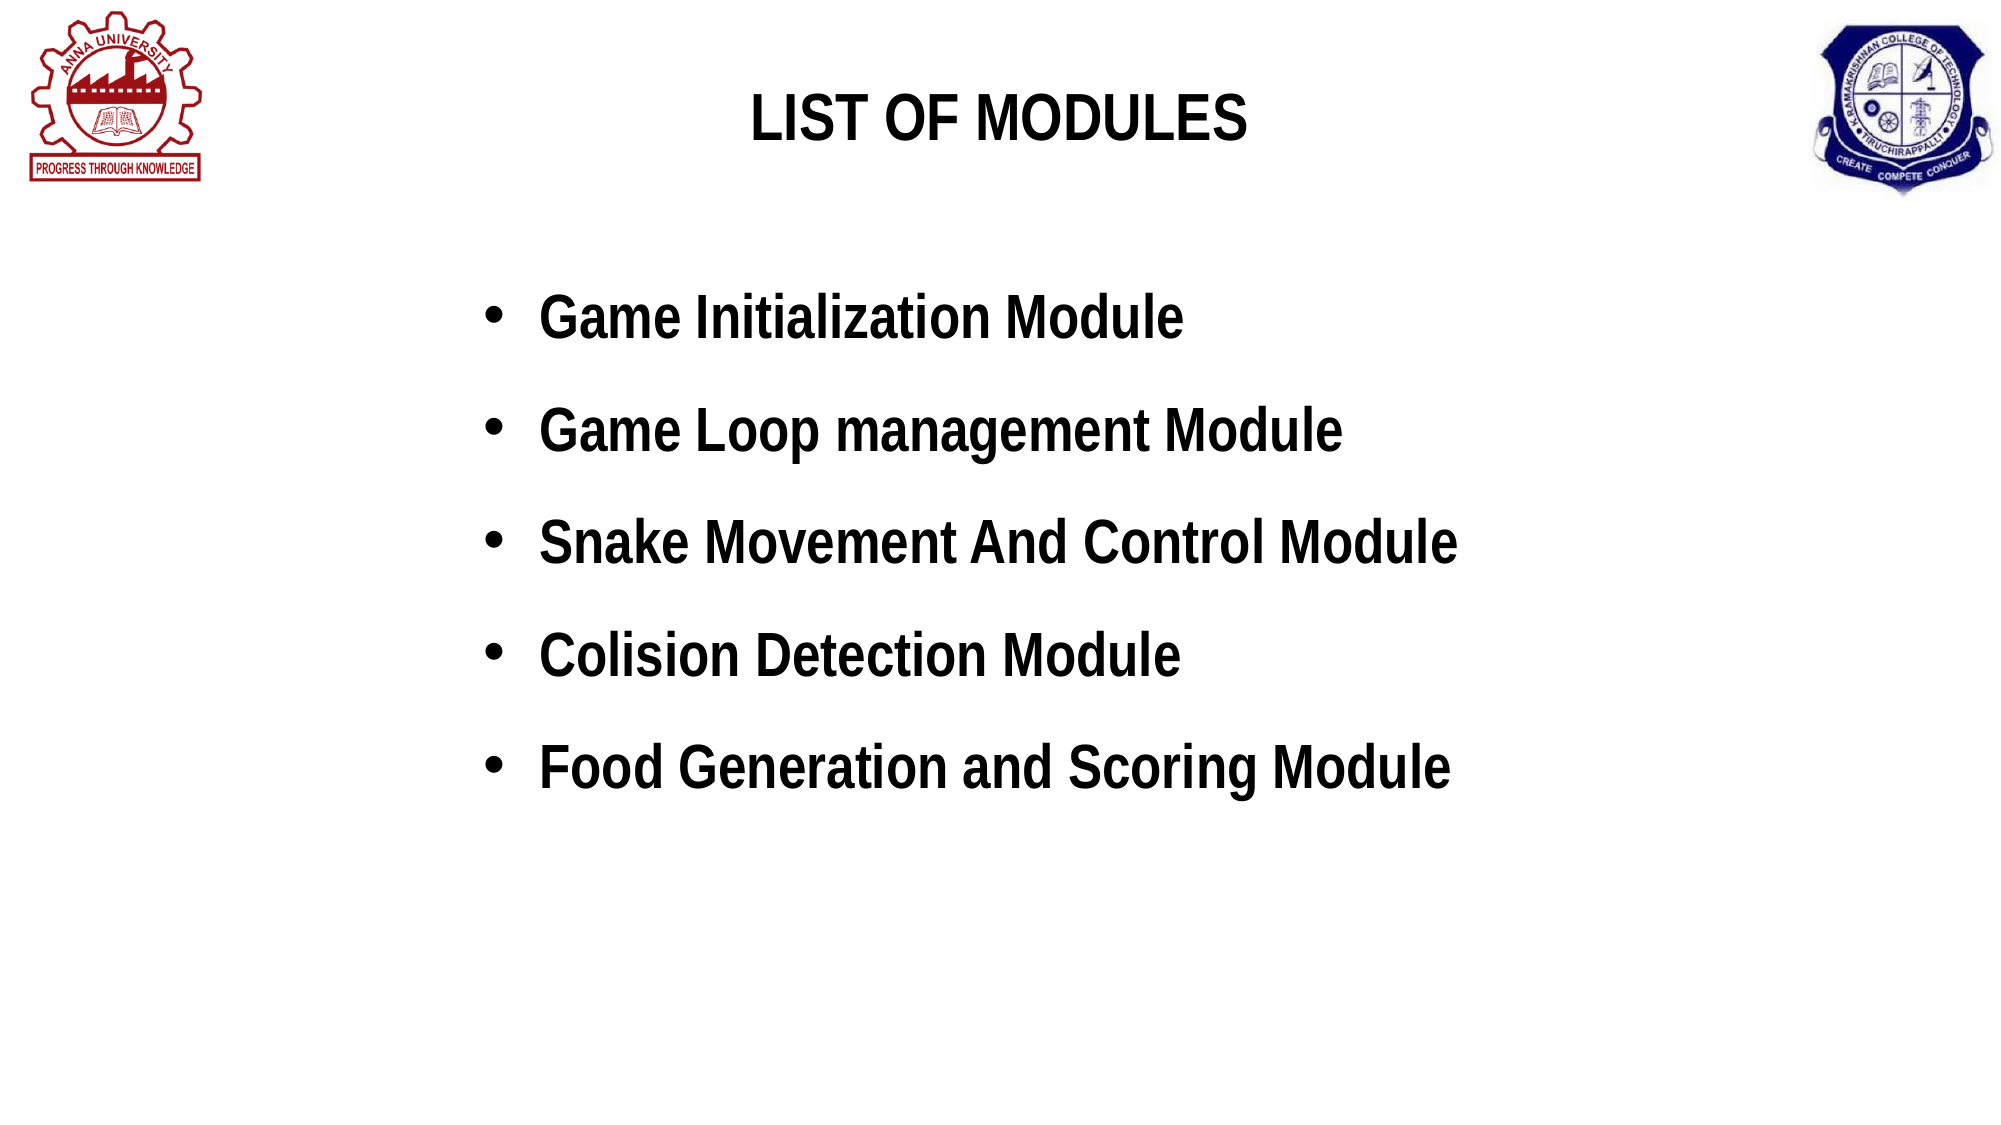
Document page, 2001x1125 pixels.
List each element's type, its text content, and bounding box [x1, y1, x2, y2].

title LIST OF MODULES [324, 30, 1676, 156]
picture [1809, 18, 2000, 201]
text_box Game Initialization Module Game Loop management Module Snake Movement And Control Module Colision Detection Module Food Generation and Scoring Module [468, 231, 2000, 1125]
picture [27, 9, 203, 184]
